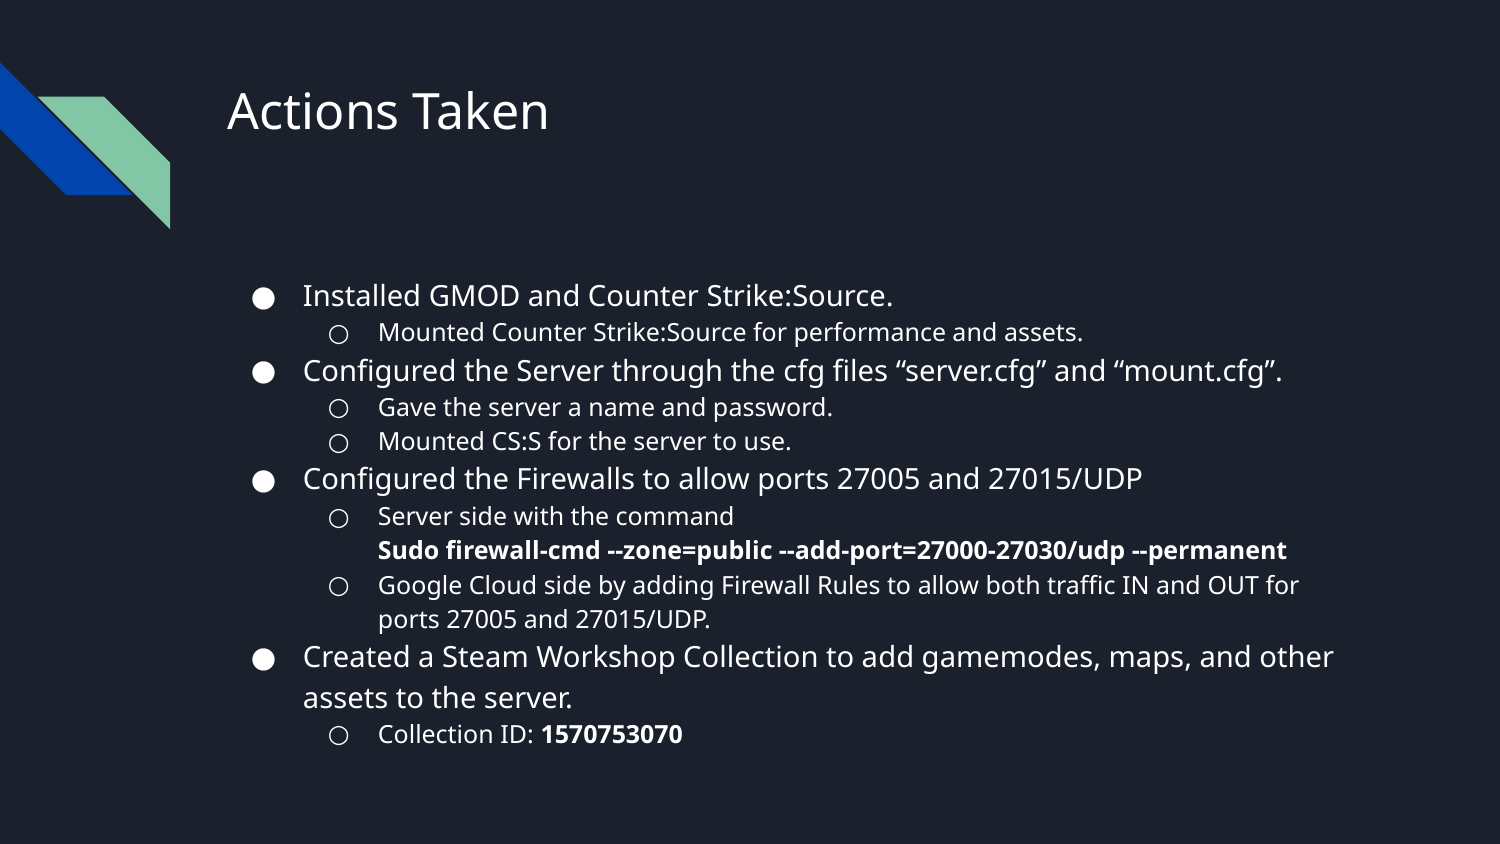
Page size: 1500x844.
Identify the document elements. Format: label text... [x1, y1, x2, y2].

list Installed GMOD and Counter Strike:Source. Mounted Counter Strike:Source for performance and assets. Configured the Server through the cfg files “server.cfg” and “mount.cfg”. Gave the server a name and password. Mounted CS:S for the server to use. Configured the Firewalls to allow ports 27005 and 27015/UDP Server side with the command Sudo firewall-cmd --zone=public --add-port=27000-27030/udp --permanent Google Cloud side by adding Firewall Rules to allow both traffic IN and OUT for ports 27005 and 27015/UDP. Created a Steam Workshop Collection to add gamemodes, maps, and other assets to the server. Collection ID: 1570753070 [212, 257, 1368, 735]
title Actions Taken [212, 64, 1368, 215]
